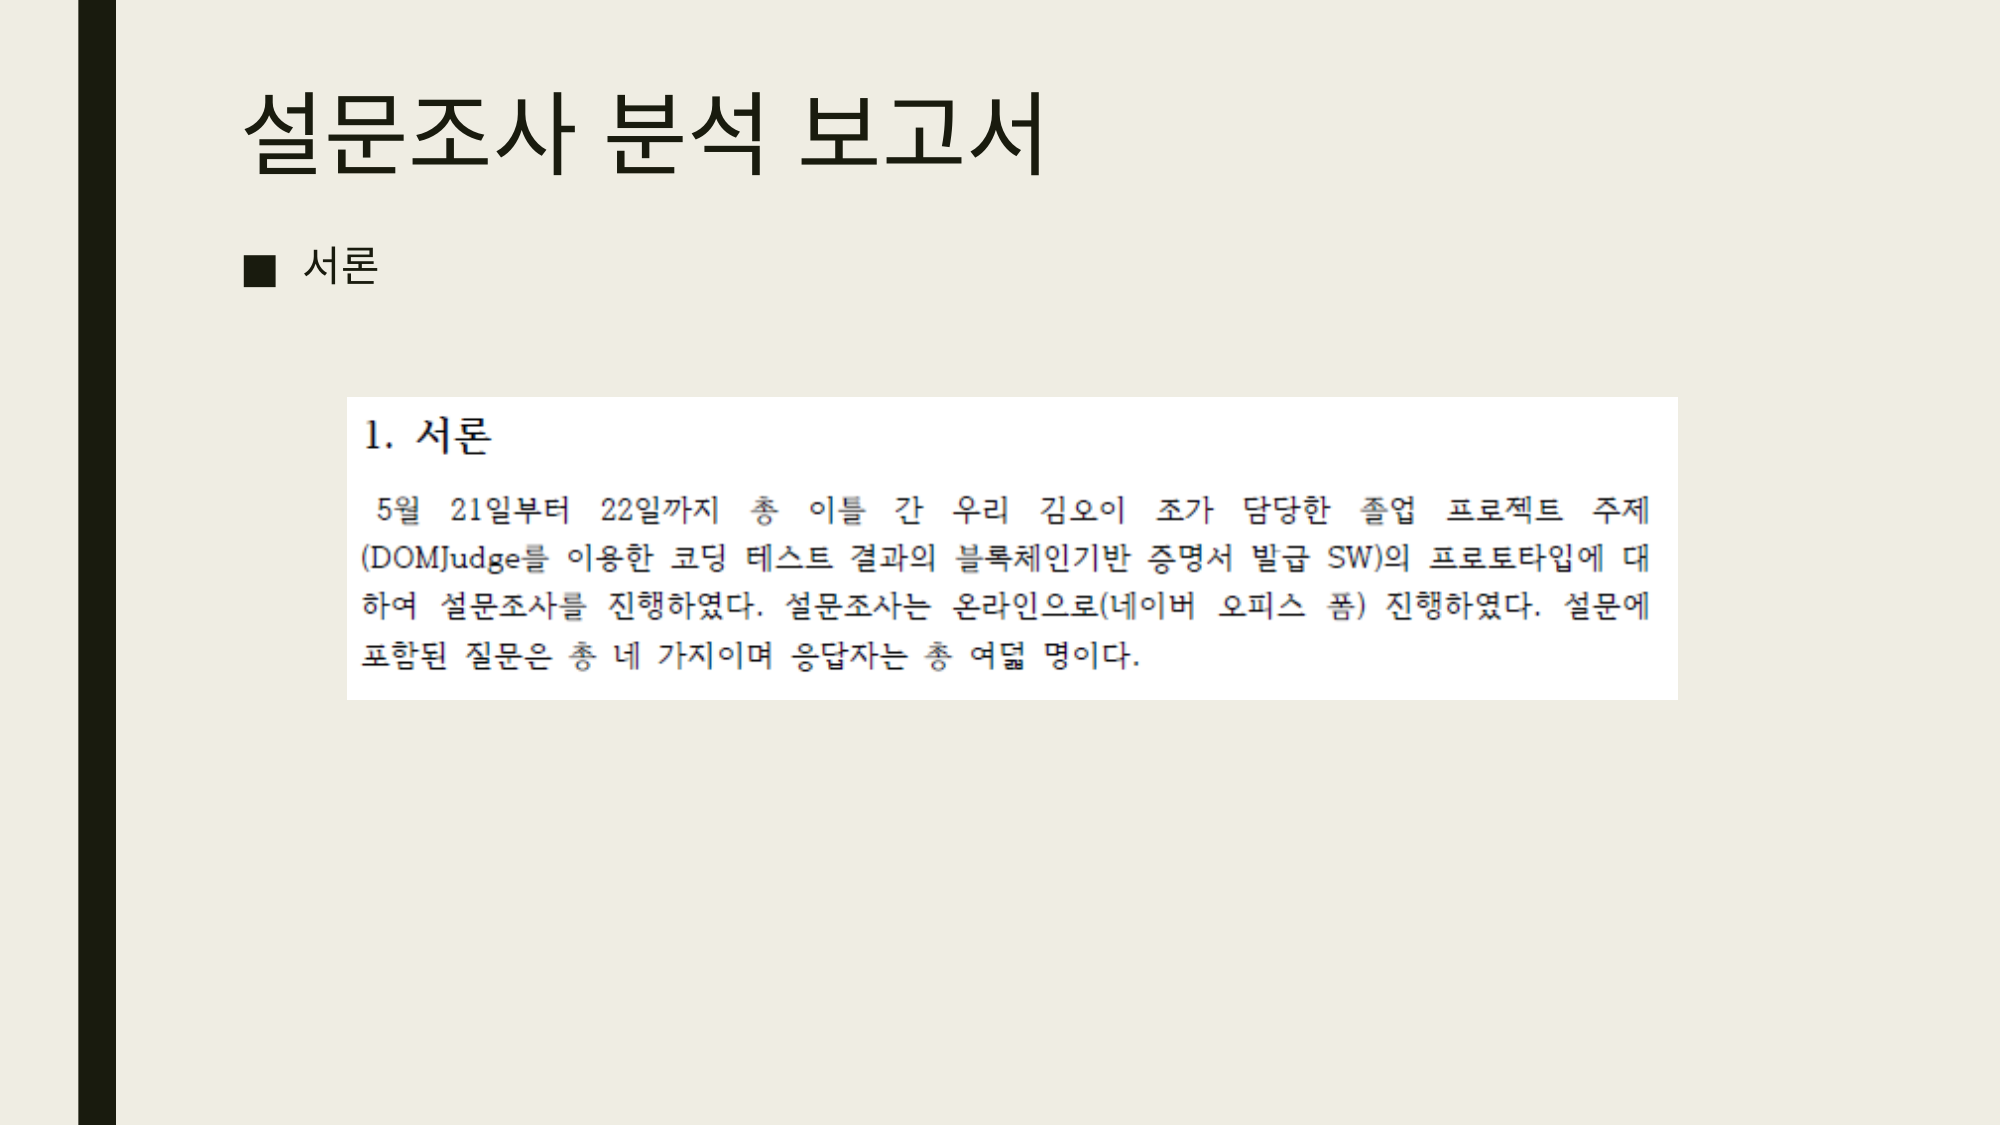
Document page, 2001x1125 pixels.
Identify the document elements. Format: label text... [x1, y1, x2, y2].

title 설문조사 분석 보고서 [225, 82, 1800, 207]
picture [347, 397, 1678, 700]
list 서론 [225, 236, 1800, 1092]
